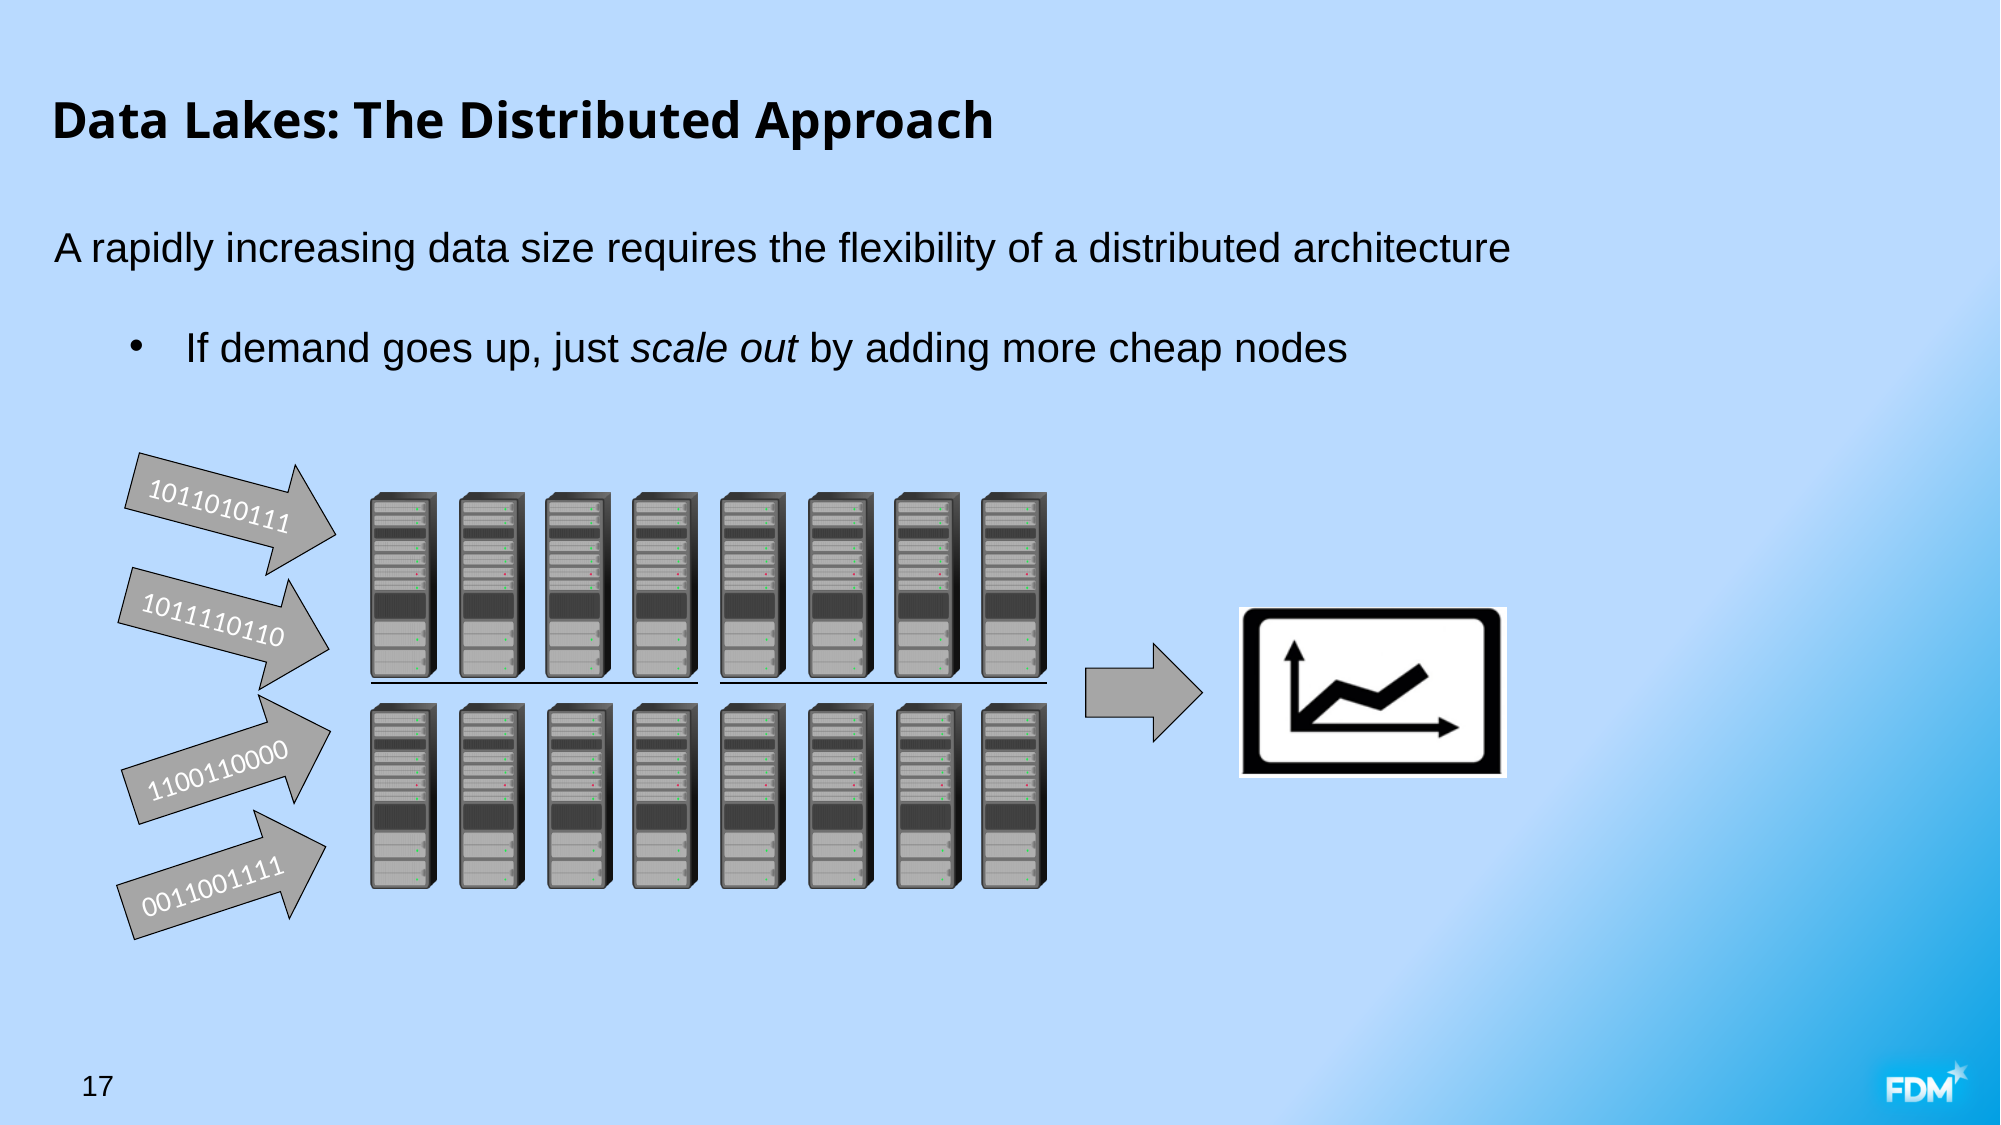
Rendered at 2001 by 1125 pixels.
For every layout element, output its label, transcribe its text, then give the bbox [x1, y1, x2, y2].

slide_number 17 [66, 1060, 534, 1110]
text_box 0011001111 [115, 809, 327, 941]
text_box Data Lakes: The Distributed Approach [39, 76, 1879, 159]
picture [1858, 1029, 2000, 1125]
text_box A rapidly increasing data size requires the flexibility of a distributed architecture If demand goes up, just scale out by adding more cheap nodes [39, 213, 1942, 728]
picture [1239, 607, 1507, 778]
text_box [1085, 642, 1204, 743]
text_box 1011110110 [117, 566, 330, 691]
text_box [370, 492, 698, 889]
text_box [719, 492, 1047, 889]
text_box 1011010111 [124, 452, 337, 577]
text_box 1100110000 [120, 694, 332, 825]
